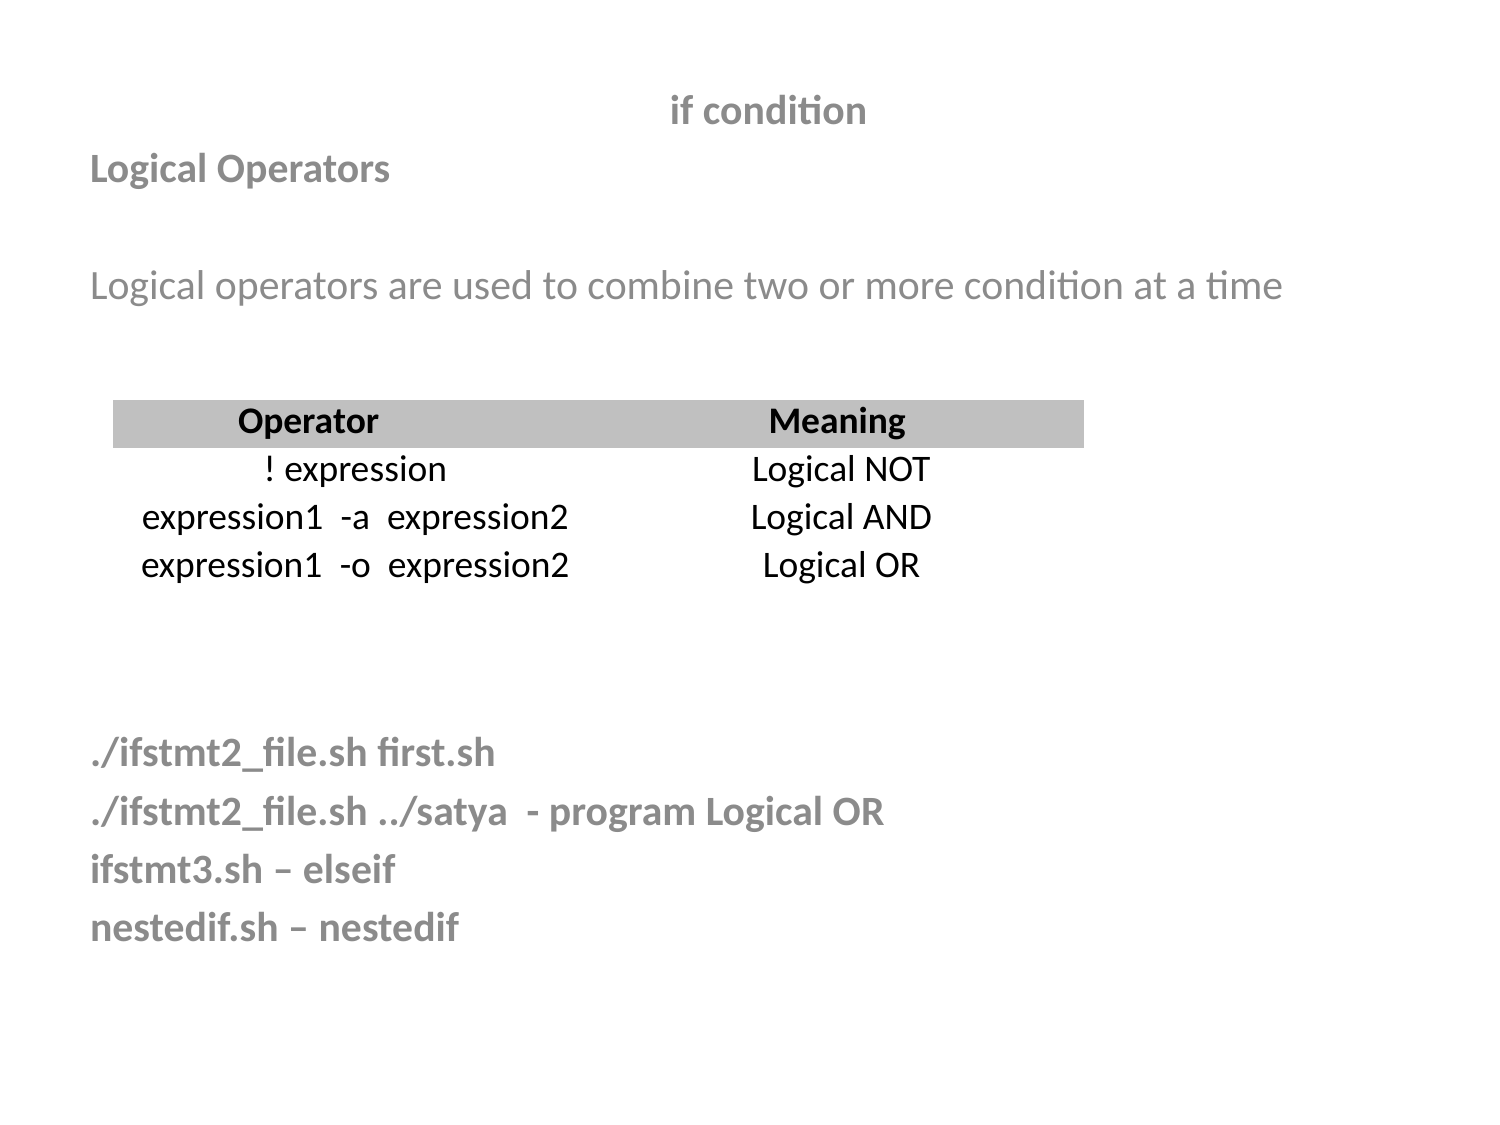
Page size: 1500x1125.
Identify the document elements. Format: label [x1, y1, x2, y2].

table_cell [113, 448, 1084, 593]
subtitle [75, 75, 1463, 1125]
table_header [113, 400, 1084, 448]
